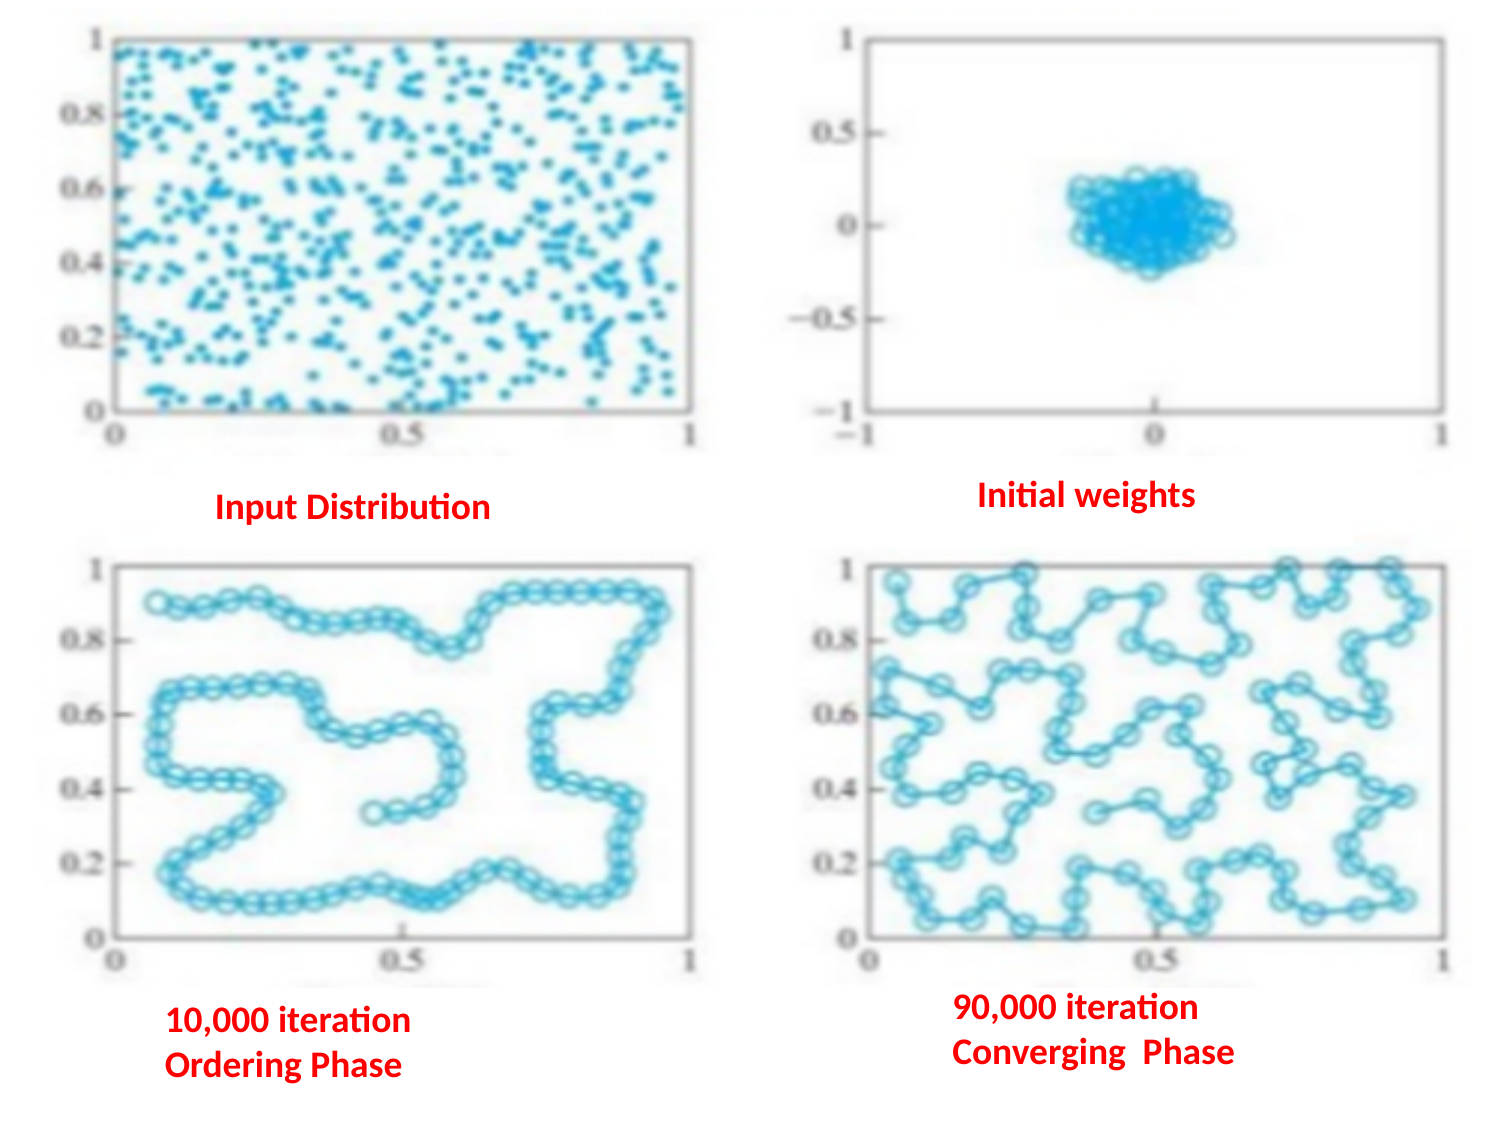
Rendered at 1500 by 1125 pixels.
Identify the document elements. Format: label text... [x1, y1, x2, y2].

picture [37, 8, 1476, 988]
text_box 90,000 iteration Converging Phase [937, 997, 1400, 1080]
text_box 10,000 iteration Ordering Phase [149, 997, 613, 1093]
